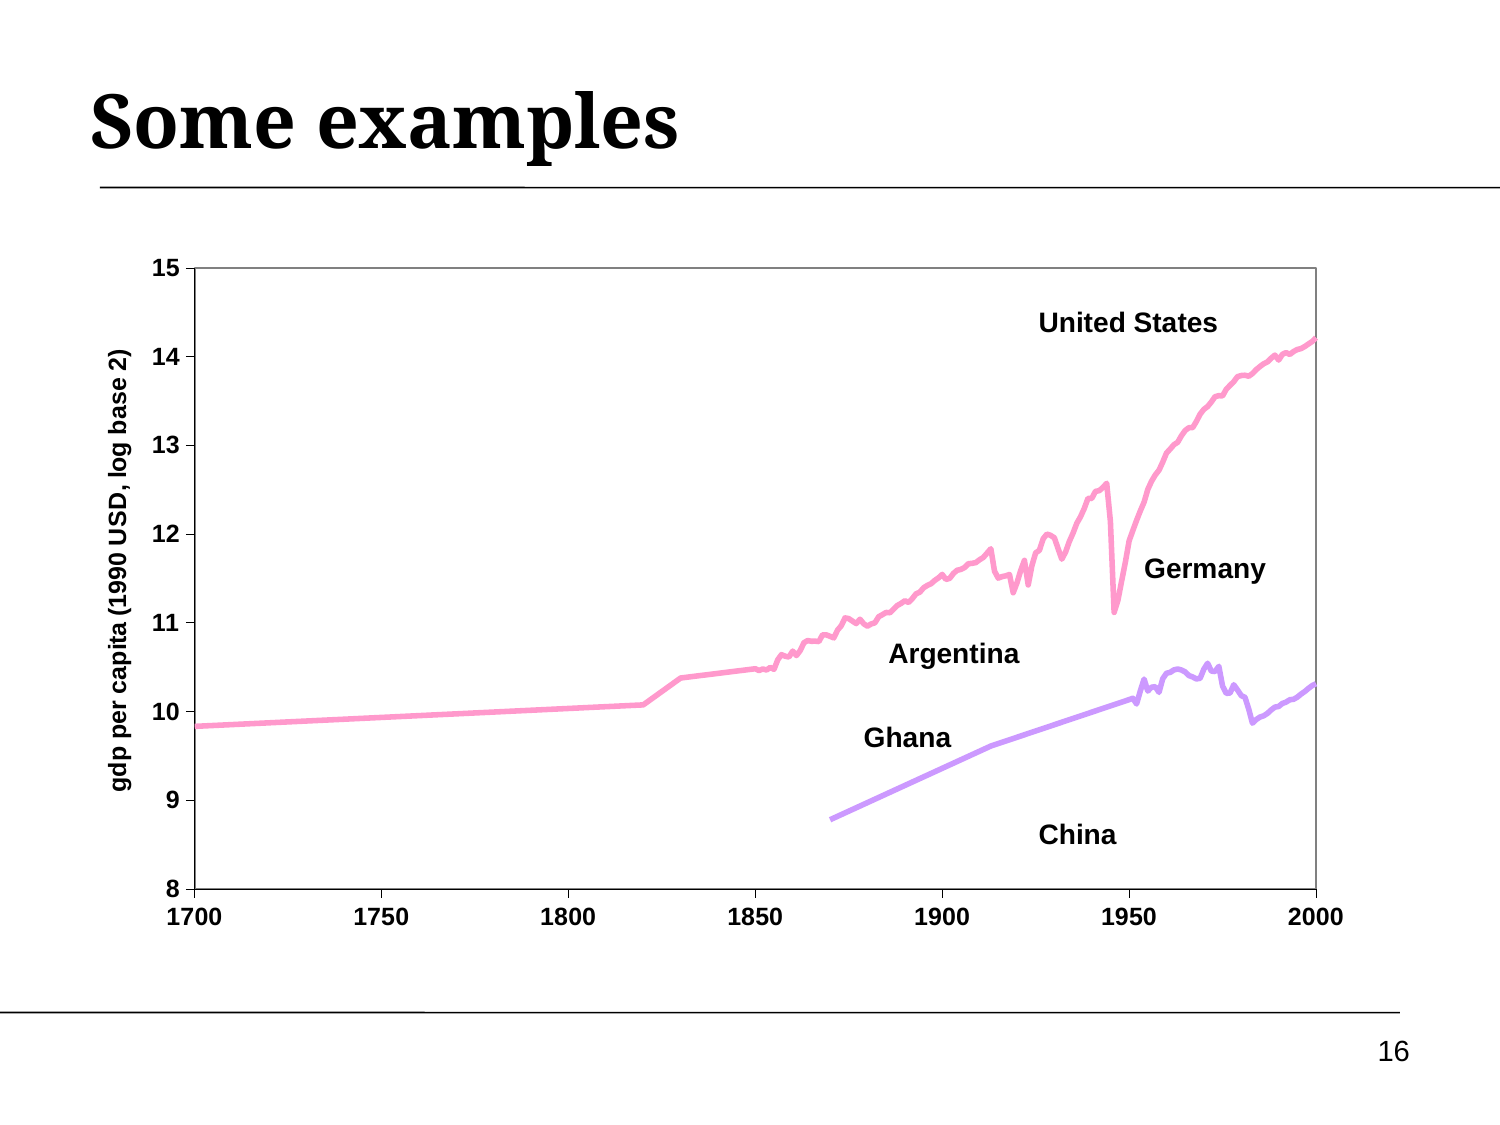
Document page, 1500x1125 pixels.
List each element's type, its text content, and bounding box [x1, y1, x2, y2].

title Some examples [74, 49, 1426, 188]
chart [83, 233, 1361, 960]
slide_number 16 [1074, 1024, 1426, 1103]
